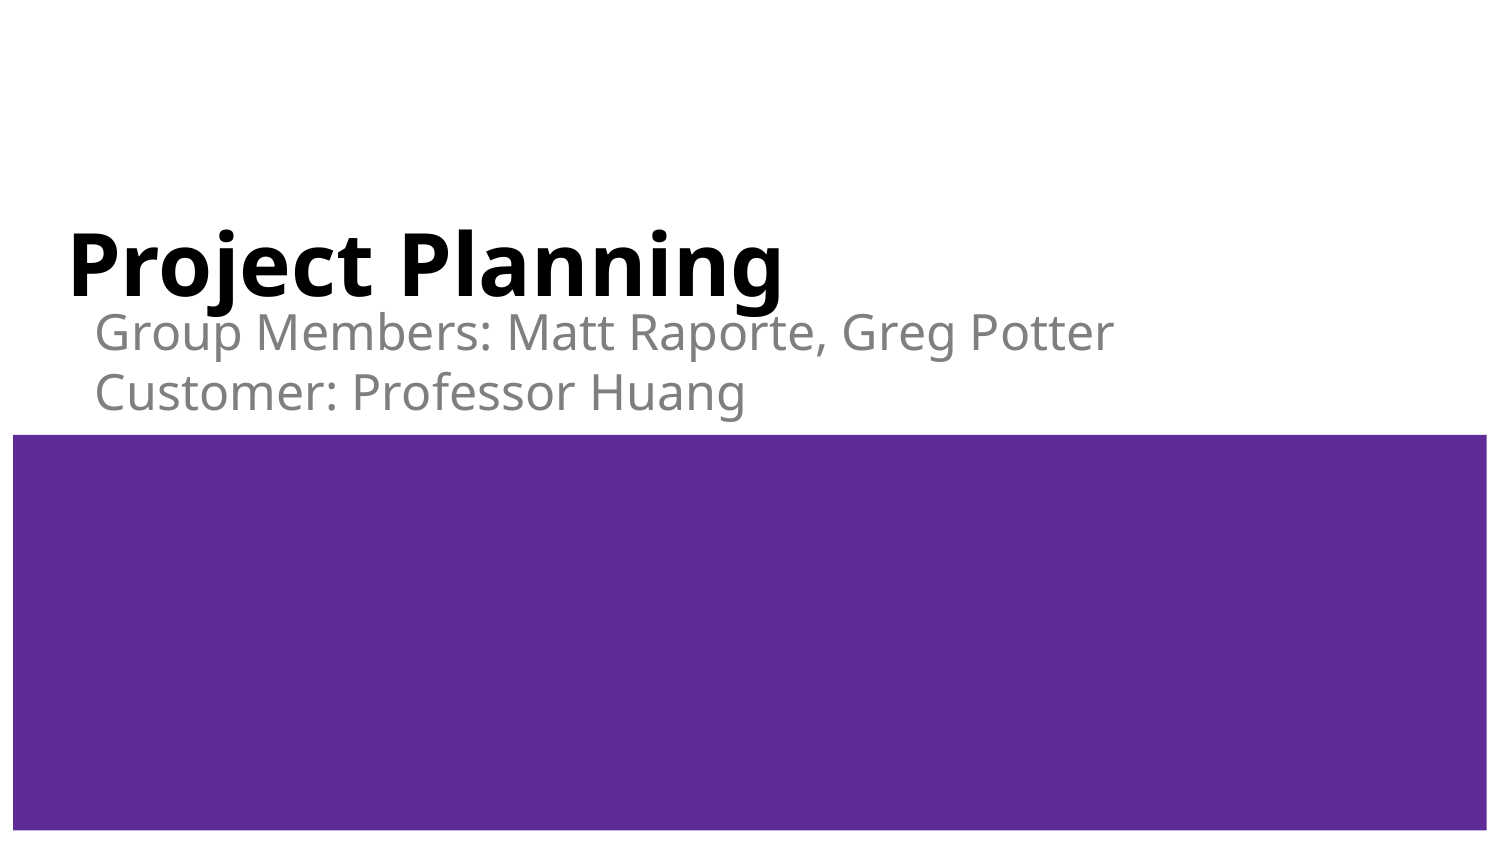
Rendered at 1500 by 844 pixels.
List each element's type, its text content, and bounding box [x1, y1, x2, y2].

title Project Planning [51, 66, 1449, 329]
subtitle Group Members: Matt Raporte, Greg Potter Customer: Professor Huang [79, 285, 1423, 427]
